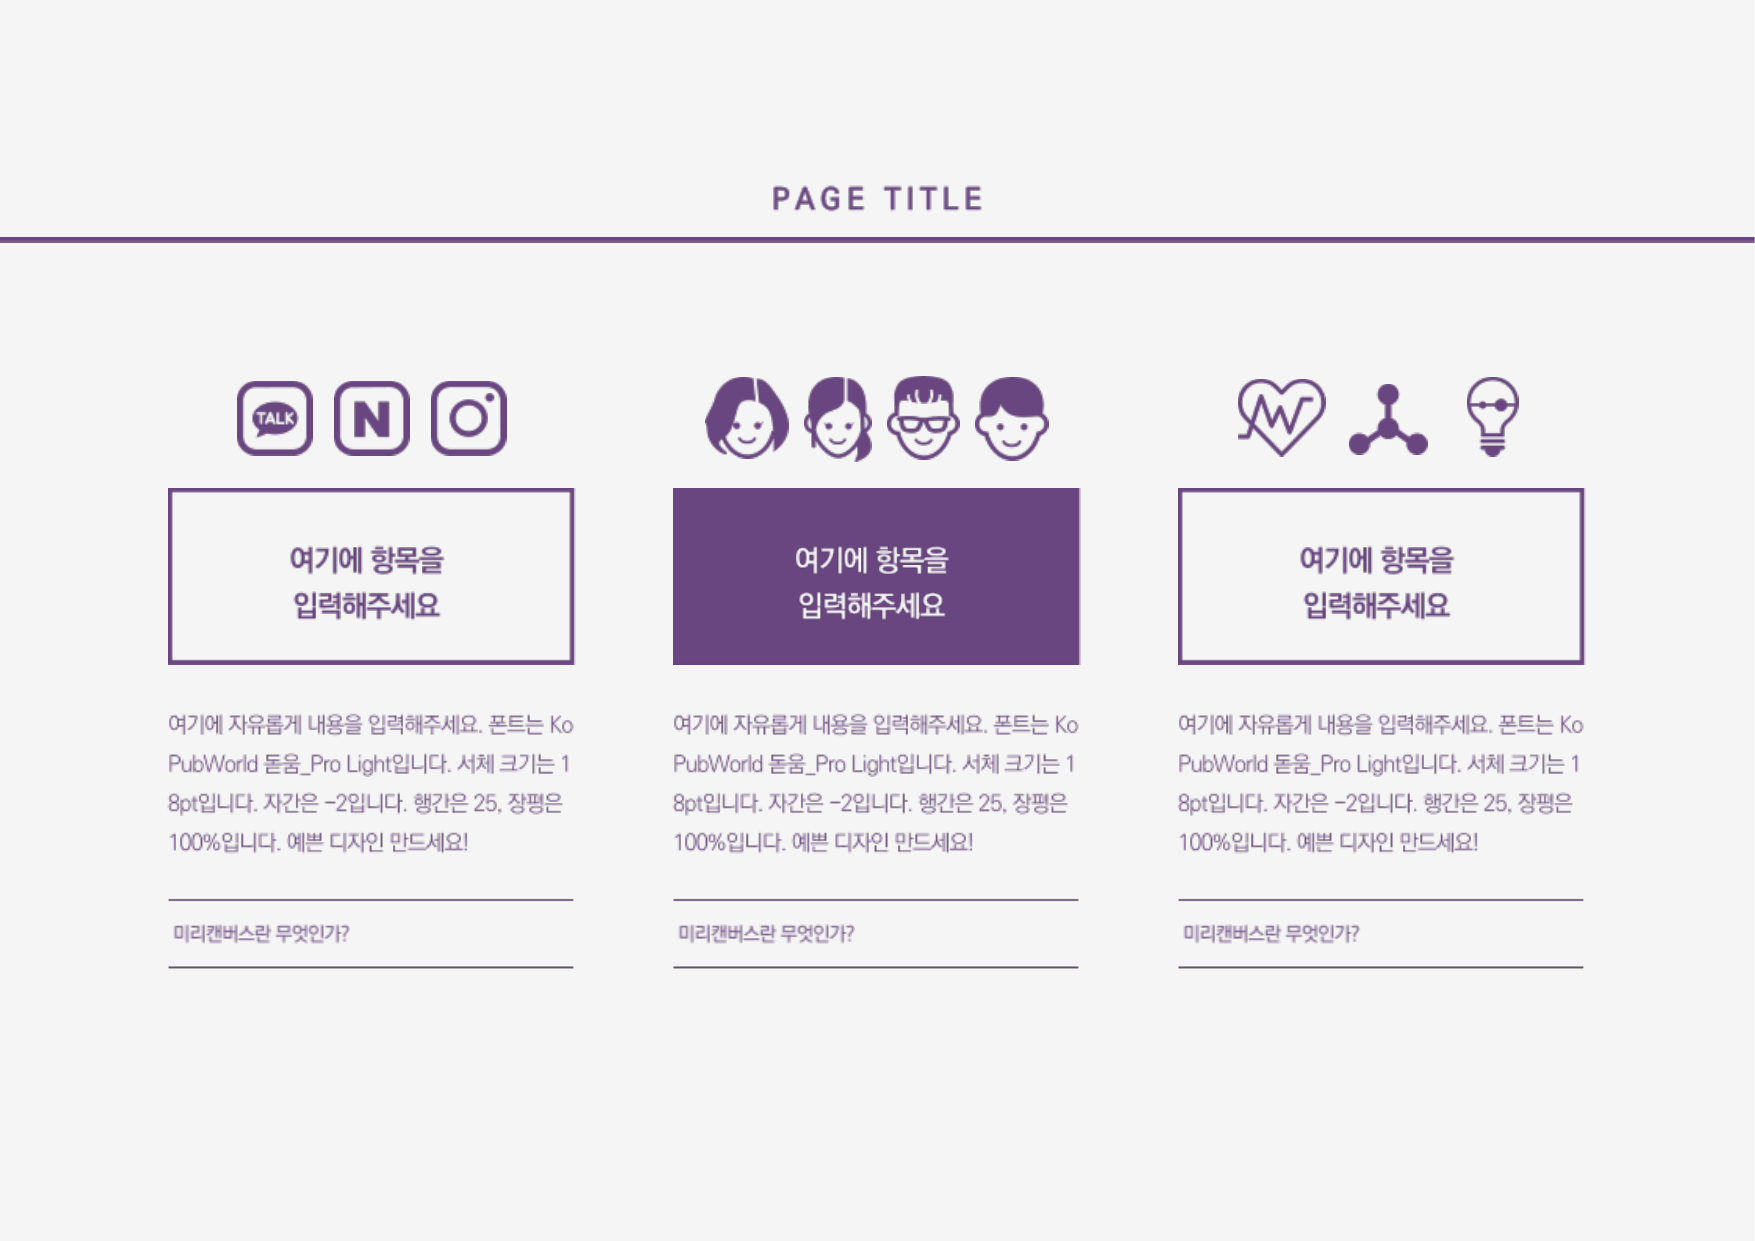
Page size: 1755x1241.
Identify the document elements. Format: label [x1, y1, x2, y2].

text_box [168, 488, 576, 666]
text_box [1467, 376, 1519, 457]
text_box [334, 381, 410, 457]
text_box [886, 376, 960, 460]
text_box [1237, 379, 1327, 457]
picture [670, 705, 1088, 864]
text_box [1178, 488, 1586, 666]
text_box [1349, 384, 1429, 455]
text_box [431, 381, 507, 457]
picture [1175, 705, 1593, 864]
picture [196, 535, 457, 633]
text_box [705, 377, 789, 459]
picture [0, 865, 1755, 1004]
picture [701, 535, 962, 633]
picture [165, 705, 583, 864]
text_box [0, 237, 1755, 243]
text_box [237, 381, 313, 457]
text_box [974, 376, 1049, 461]
picture [1206, 535, 1467, 633]
text_box [673, 488, 1081, 666]
picture [602, 175, 995, 224]
text_box [803, 376, 872, 462]
